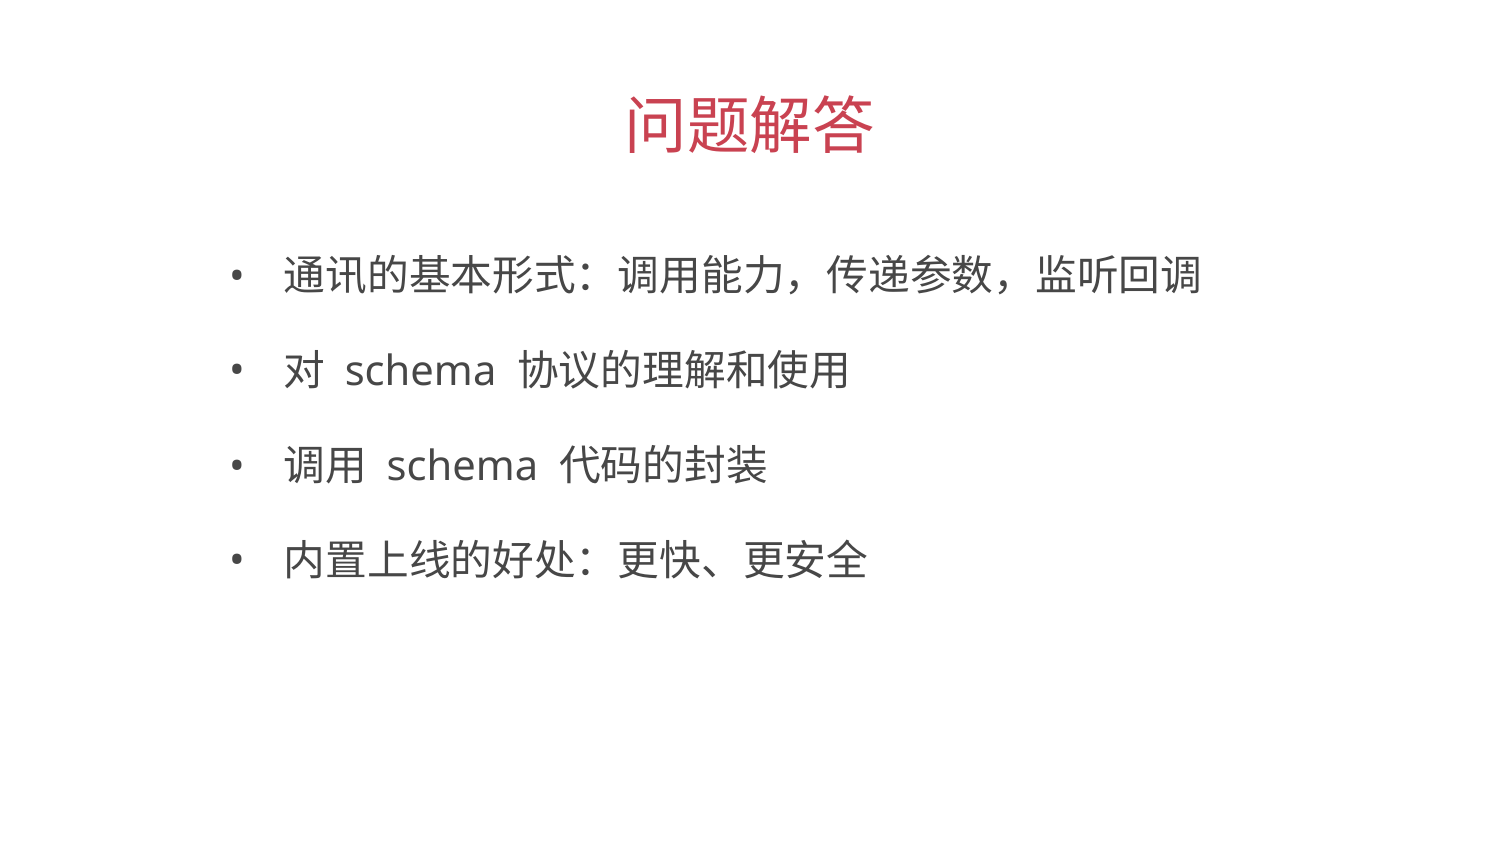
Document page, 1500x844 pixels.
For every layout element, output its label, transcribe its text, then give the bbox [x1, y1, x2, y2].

text_box 对 schema 协议的理解和使用 [229, 343, 1365, 394]
text_box 通讯的基本形式：调用能力，传递参数，监听回调 [229, 248, 1220, 299]
text_box 调用 schema 代码的封装 [229, 438, 1220, 489]
text_box 问题解答 [624, 86, 876, 162]
text_box 内置上线的好处：更快、更安全 [229, 533, 1365, 584]
